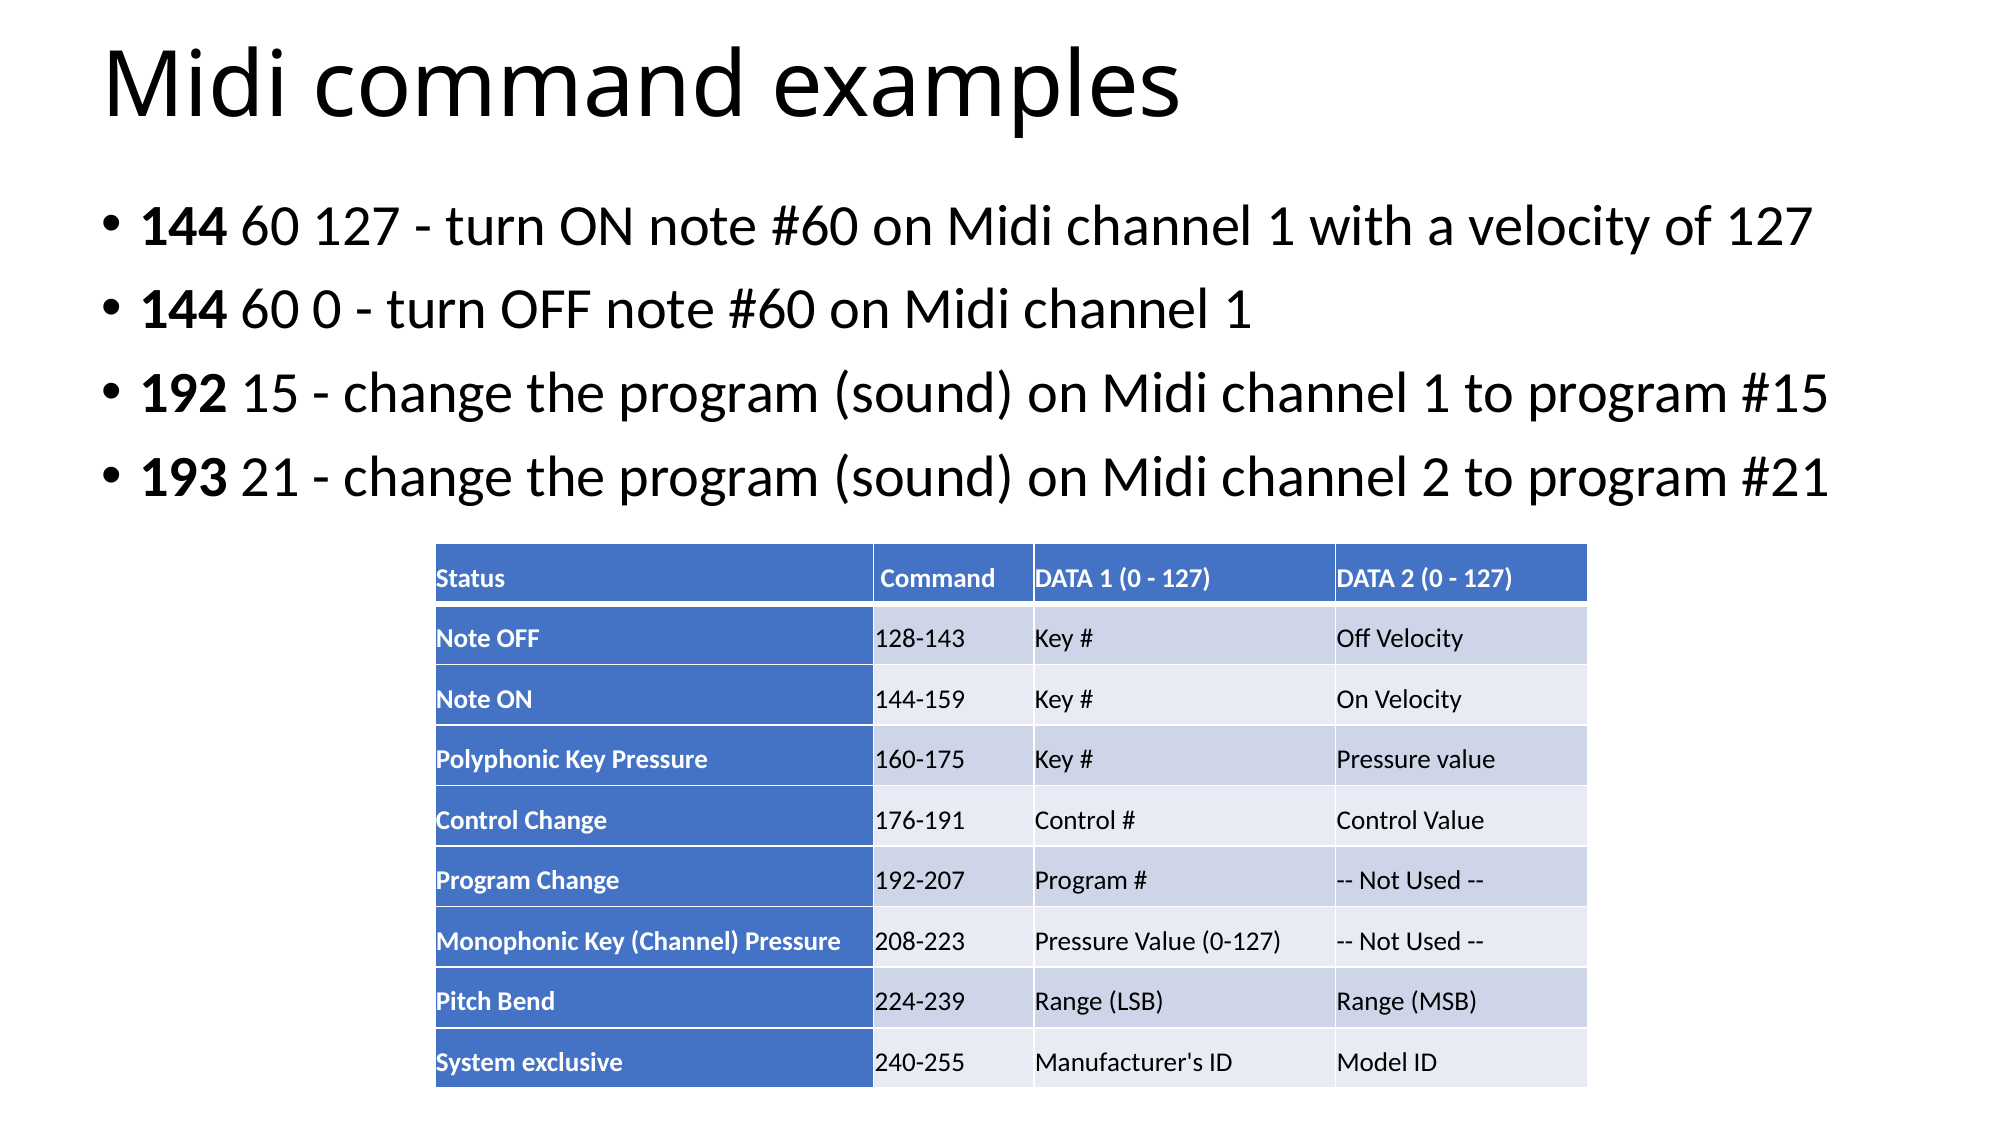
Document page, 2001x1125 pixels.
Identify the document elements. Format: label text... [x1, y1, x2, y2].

table_cell 176-191 [874, 786, 1033, 845]
table_cell -- Not Used -- [1336, 847, 1587, 906]
table_cell System exclusive [436, 1029, 873, 1087]
table_cell Range (LSB) [1035, 968, 1335, 1027]
table_cell Manufacturer's ID [1035, 1029, 1335, 1087]
table_cell Program Change [436, 847, 873, 906]
table_cell Control Value [1336, 786, 1587, 845]
list 144 60 127 - turn ON note #60 on Midi channel 1 with a velocity of 127 144 60 0 - turn OFF note #60 on Midi channel 1 192 15 - change the program (sound) on Midi channel 1 to program #15 193 21 - change the program (sound) on Midi channel 2 to program #21 [86, 187, 2000, 692]
table_cell 160-175 [874, 726, 1033, 785]
table_cell 240-255 [874, 1029, 1033, 1087]
table_cell -- Not Used -- [1336, 907, 1587, 966]
table_cell On Velocity [1336, 692, 1587, 724]
table_cell Note ON [436, 692, 873, 724]
table_cell Monophonic Key (Channel) Pressure [436, 907, 873, 966]
table_cell Key # [1035, 726, 1335, 785]
table_cell Control # [1035, 786, 1335, 845]
table_cell 224-239 [874, 968, 1033, 1027]
table_cell Pressure value [1336, 726, 1587, 785]
table_cell Range (MSB) [1336, 968, 1587, 1027]
table_cell Pitch Bend [436, 968, 873, 1027]
title Midi command examples [86, 0, 1848, 174]
table_cell Polyphonic Key Pressure [436, 726, 873, 785]
table_cell Control Change [436, 786, 873, 845]
table_cell Key # [1035, 692, 1335, 724]
table_cell 208-223 [874, 907, 1033, 966]
table_cell Pressure Value (0-127) [1035, 907, 1335, 966]
table_cell 192-207 [874, 847, 1033, 906]
table_cell Model ID [1336, 1029, 1587, 1087]
table_cell Program # [1035, 847, 1335, 906]
table_cell 144-159 [874, 692, 1033, 724]
